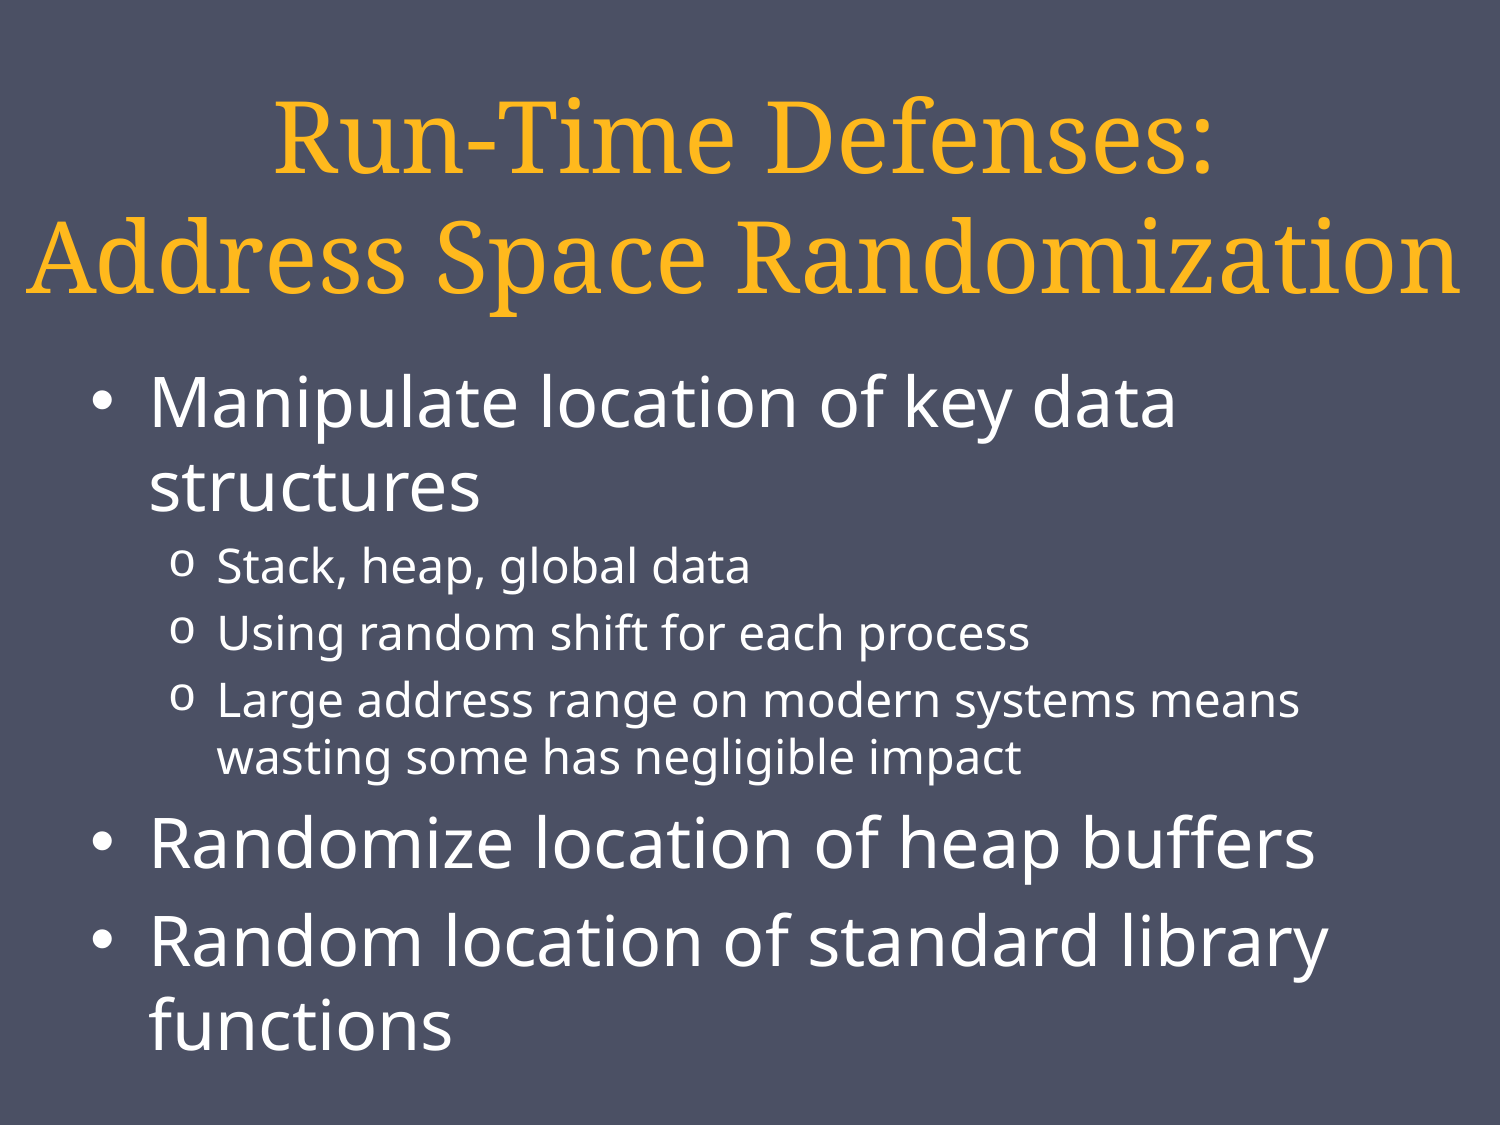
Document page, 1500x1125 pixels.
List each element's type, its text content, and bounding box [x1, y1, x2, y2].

list Manipulate location of key data structures Stack, heap, global data Using random shift for each process Large address range on modern systems means wasting some has negligible impact Randomize location of heap buffers Random location of standard library functions [75, 349, 1425, 1075]
title Run-Time Defenses: Address Space Randomization [0, 54, 1496, 322]
